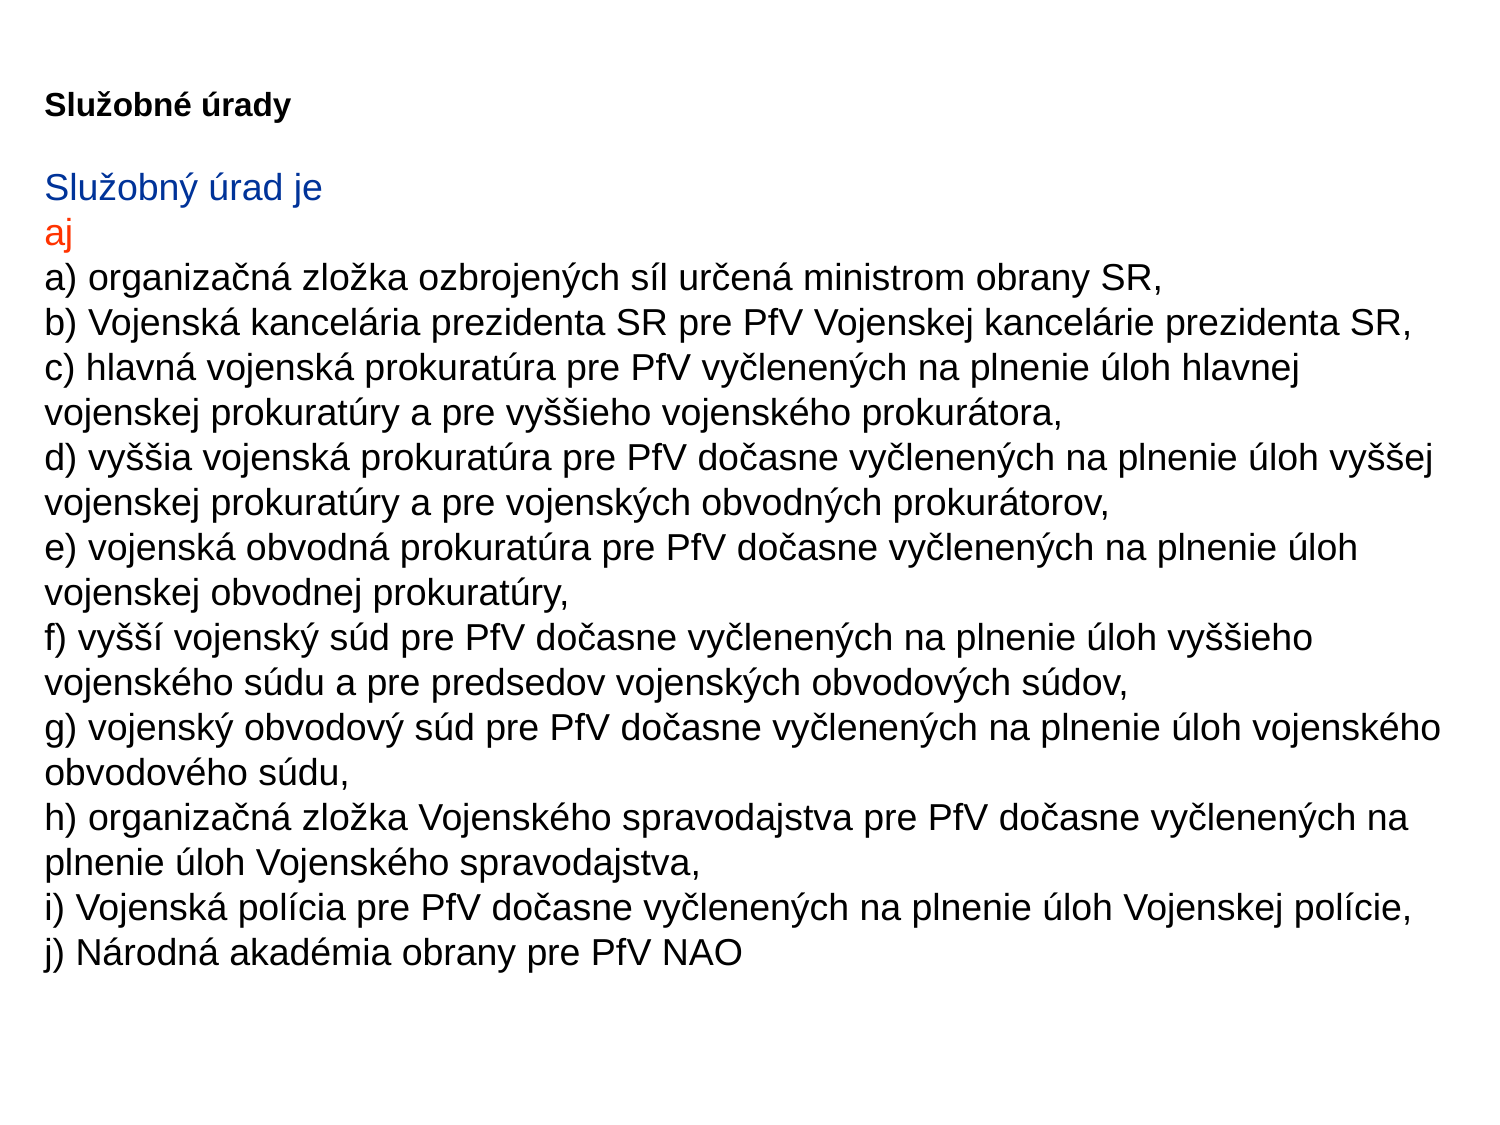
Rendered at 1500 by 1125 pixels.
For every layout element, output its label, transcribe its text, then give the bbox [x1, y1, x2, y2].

title Služobné úrady Služobný úrad je aj a) organizačná zložka ozbrojených síl určená ministrom obrany SR, b) Vojenská kancelária prezidenta SR pre PfV Vojenskej kancelárie prezidenta SR, c) hlavná vojenská prokuratúra pre PfV vyčlenených na plnenie úloh hlavnej vojenskej prokuratúry a pre vyššieho vojenského prokurátora, d) vyššia vojenská prokuratúra pre PfV dočasne vyčlenených na plnenie úloh vyššej vojenskej prokuratúry a pre vojenských obvodných prokurátorov, e) vojenská obvodná prokuratúra pre PfV dočasne vyčlenených na plnenie úloh vojenskej obvodnej prokuratúry, f) vyšší vojenský súd pre PfV dočasne vyčlenených na plnenie úloh vyššieho vojenského súdu a pre predsedov vojenských obvodových súdov, g) vojenský obvodový súd pre PfV dočasne vyčlenených na plnenie úloh vojenského obvodového súdu, h) organizačná zložka Vojenského spravodajstva pre PfV dočasne vyčlenených na plnenie úloh Vojenského spravodajstva, i) Vojenská polícia pre PfV dočasne vyčlenených na plnenie úloh Vojenskej polície, j) Národná akadémia obrany pre PfV NAO [29, 42, 1460, 1095]
